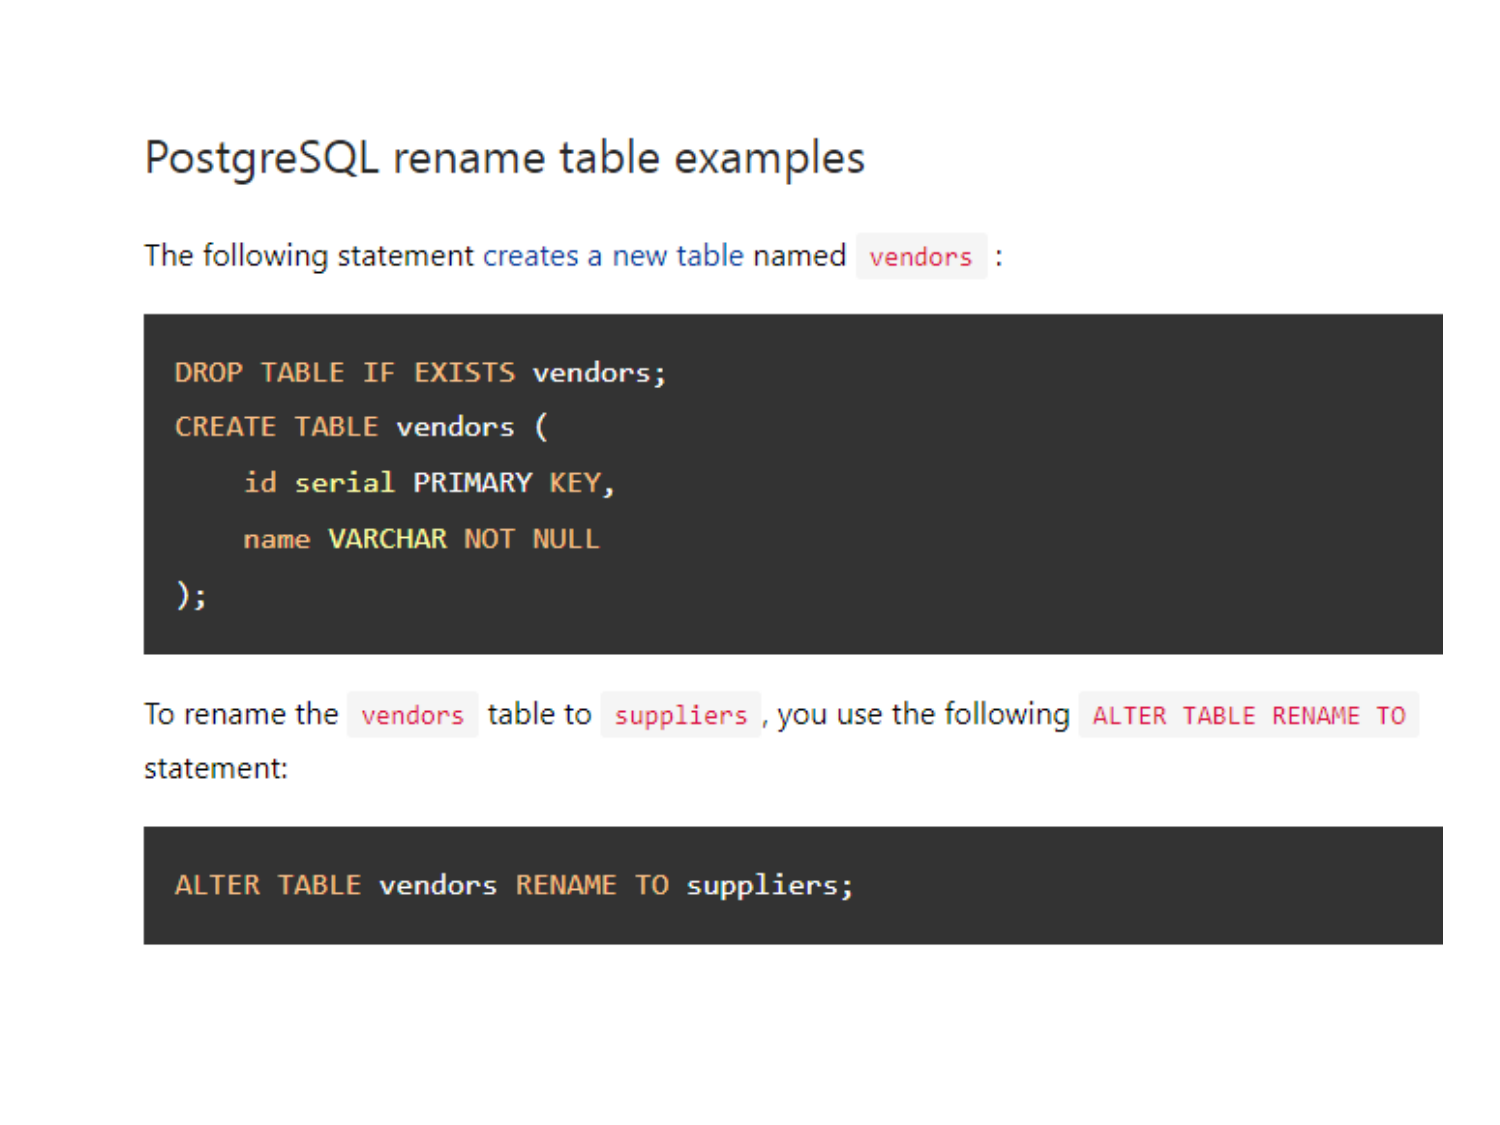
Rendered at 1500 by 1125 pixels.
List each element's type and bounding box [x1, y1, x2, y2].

picture [123, 125, 1443, 977]
